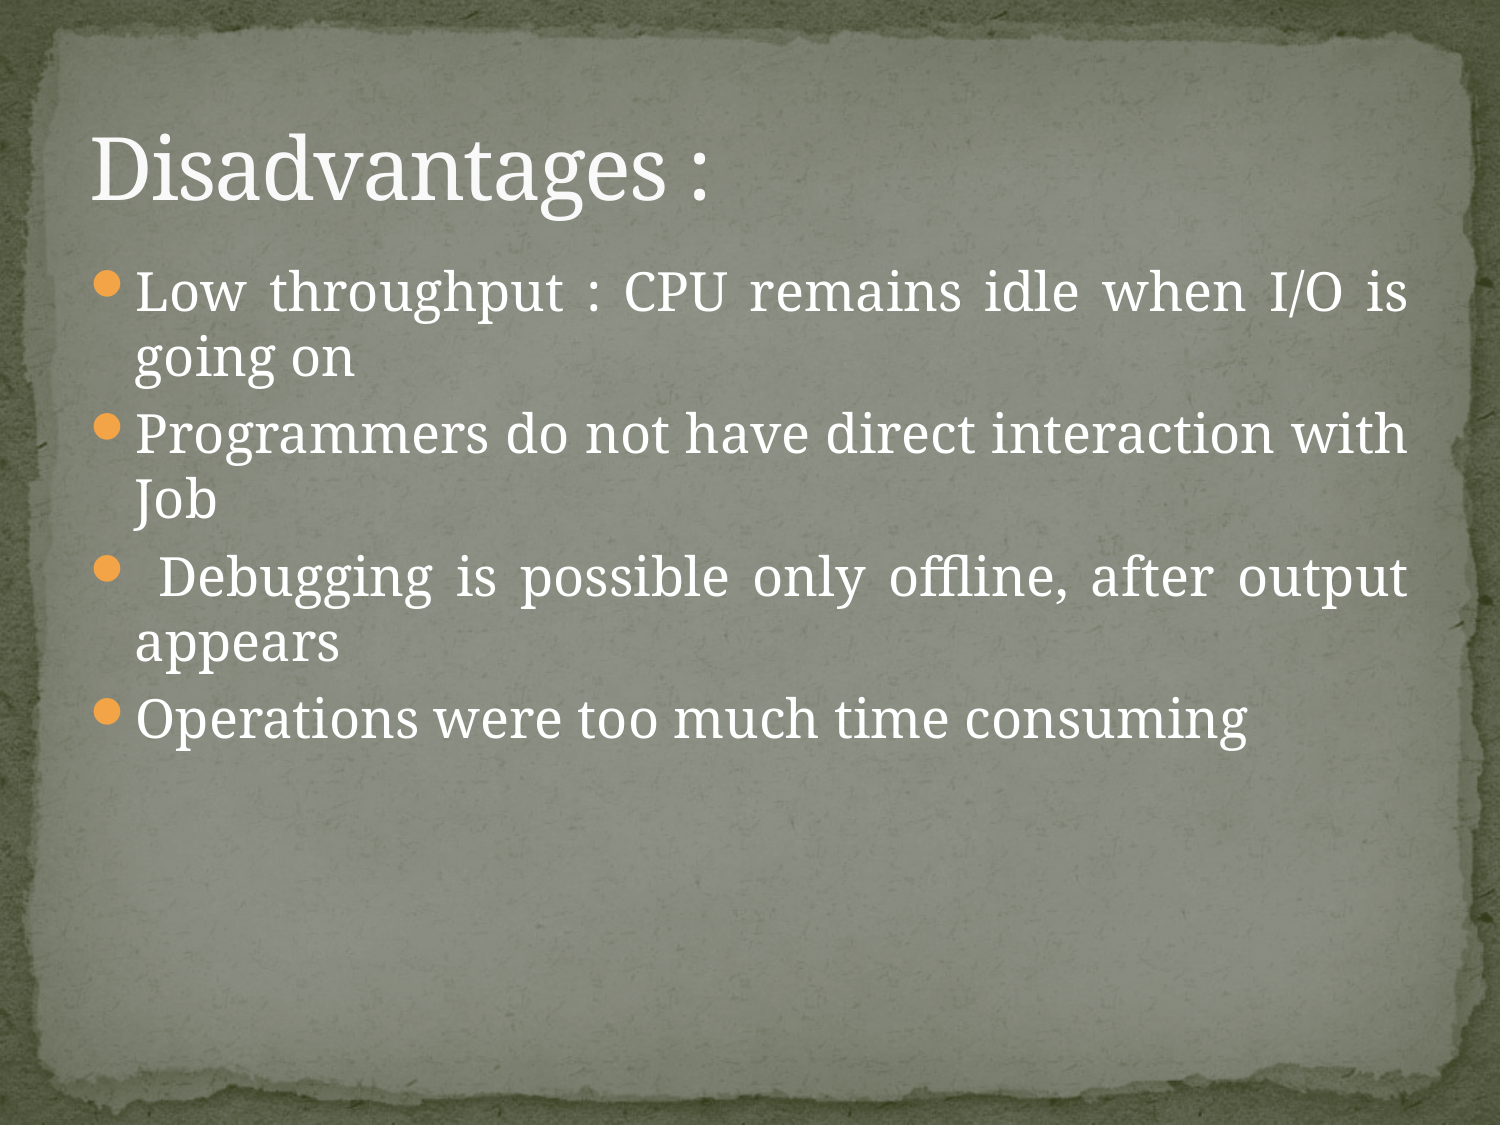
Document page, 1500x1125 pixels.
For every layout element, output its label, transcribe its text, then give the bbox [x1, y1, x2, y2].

list Low throughput : CPU remains idle when I/O is going on Programmers do not have direct interaction with Job Debugging is possible only offline, after output appears Operations were too much time consuming [75, 249, 1425, 1000]
title Disadvantages : [74, 24, 1425, 225]
